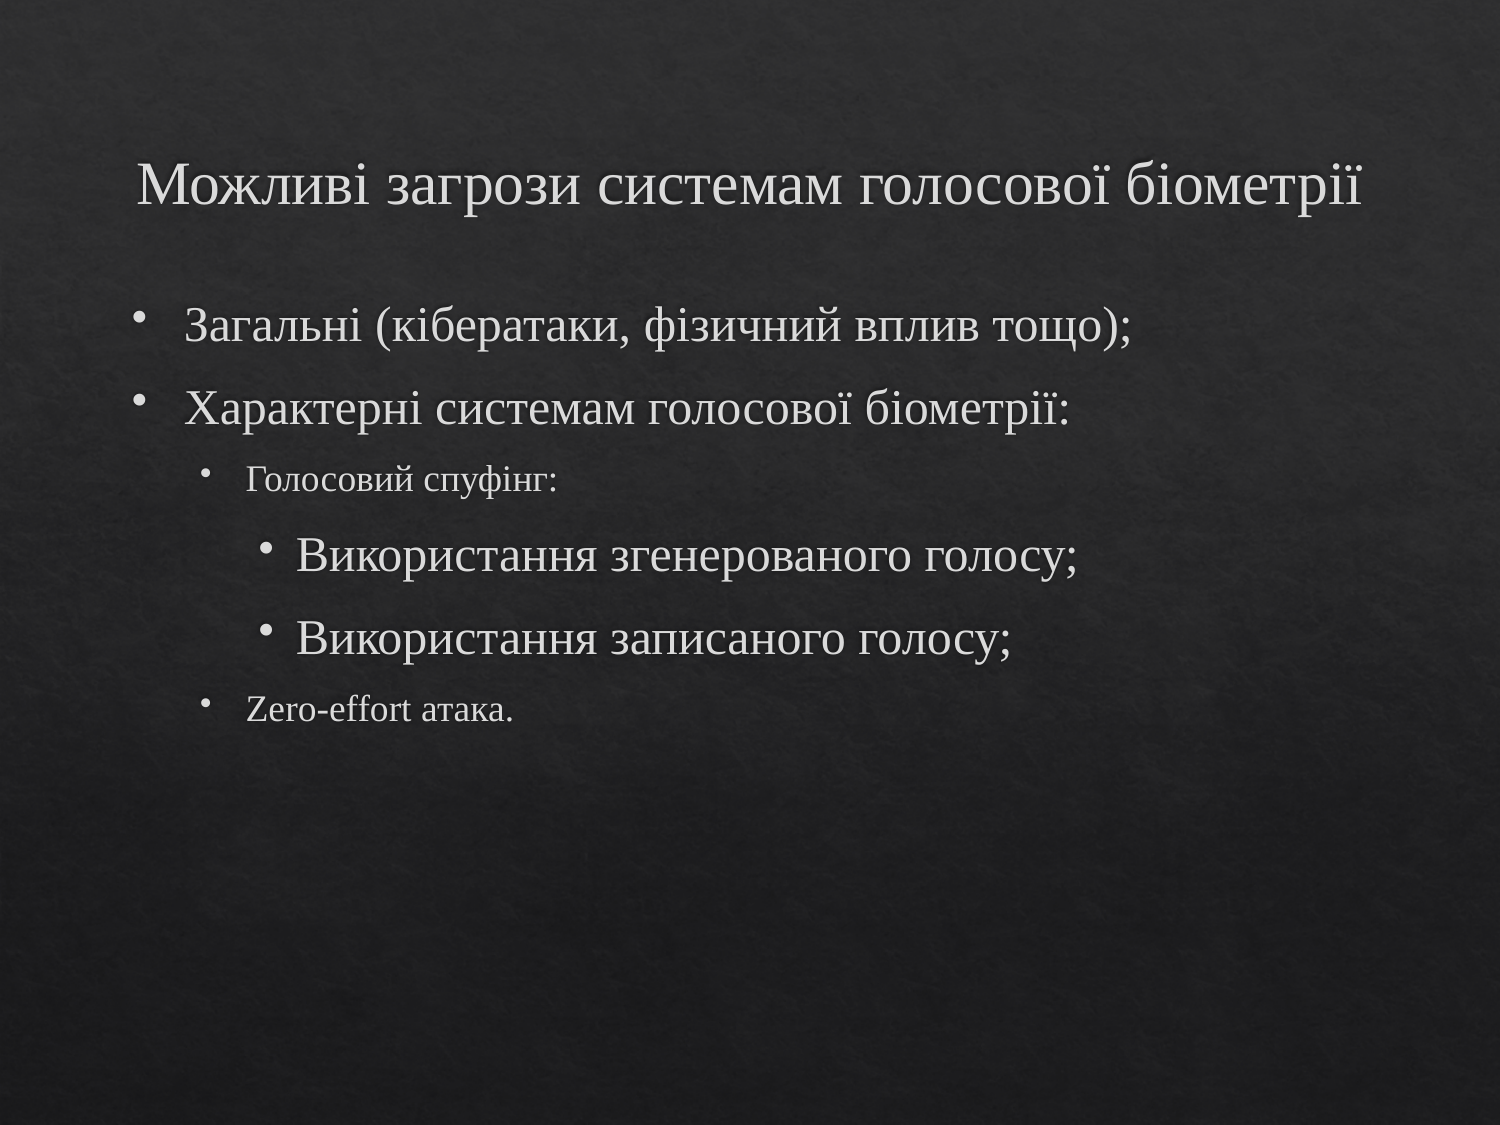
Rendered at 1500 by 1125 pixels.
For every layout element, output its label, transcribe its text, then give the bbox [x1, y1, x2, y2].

title Можливі загрози системам голосової біометрії [112, 99, 1387, 260]
list Загальні (кібератаки, фізичний вплив тощо); Характерні системам голосової біометрії: Голосовий спуфінг: Використання згенерованого голосу; Використання записаного голосу; Zero-effort атака. [112, 284, 1387, 950]
